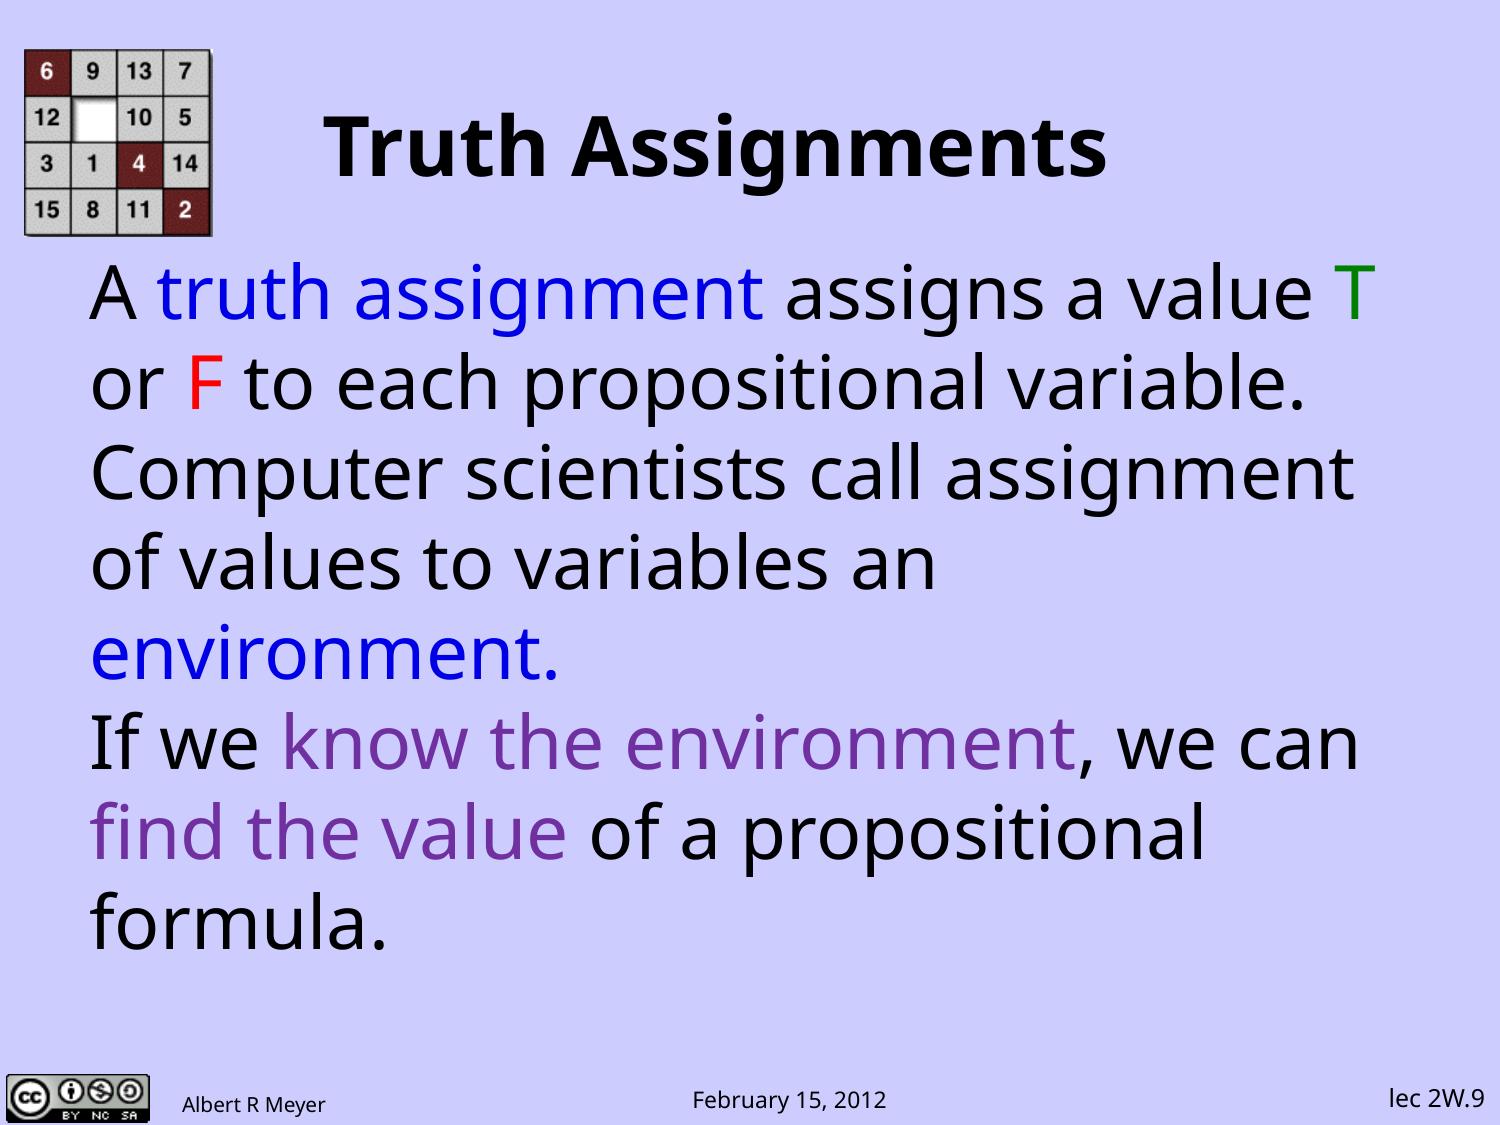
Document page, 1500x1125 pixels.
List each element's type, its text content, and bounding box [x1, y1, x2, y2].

text_box A truth assignment assigns a value T or F to each propositional variable. Computer scientists call assignment of values to variables an environment. If we know the environment, we can find the value of a propositional formula. [74, 237, 1435, 973]
slide_number lec 2W.9 [1364, 1074, 1500, 1121]
picture [6, 1074, 150, 1123]
title Truth Assignments [307, 59, 1157, 228]
picture [24, 49, 213, 237]
